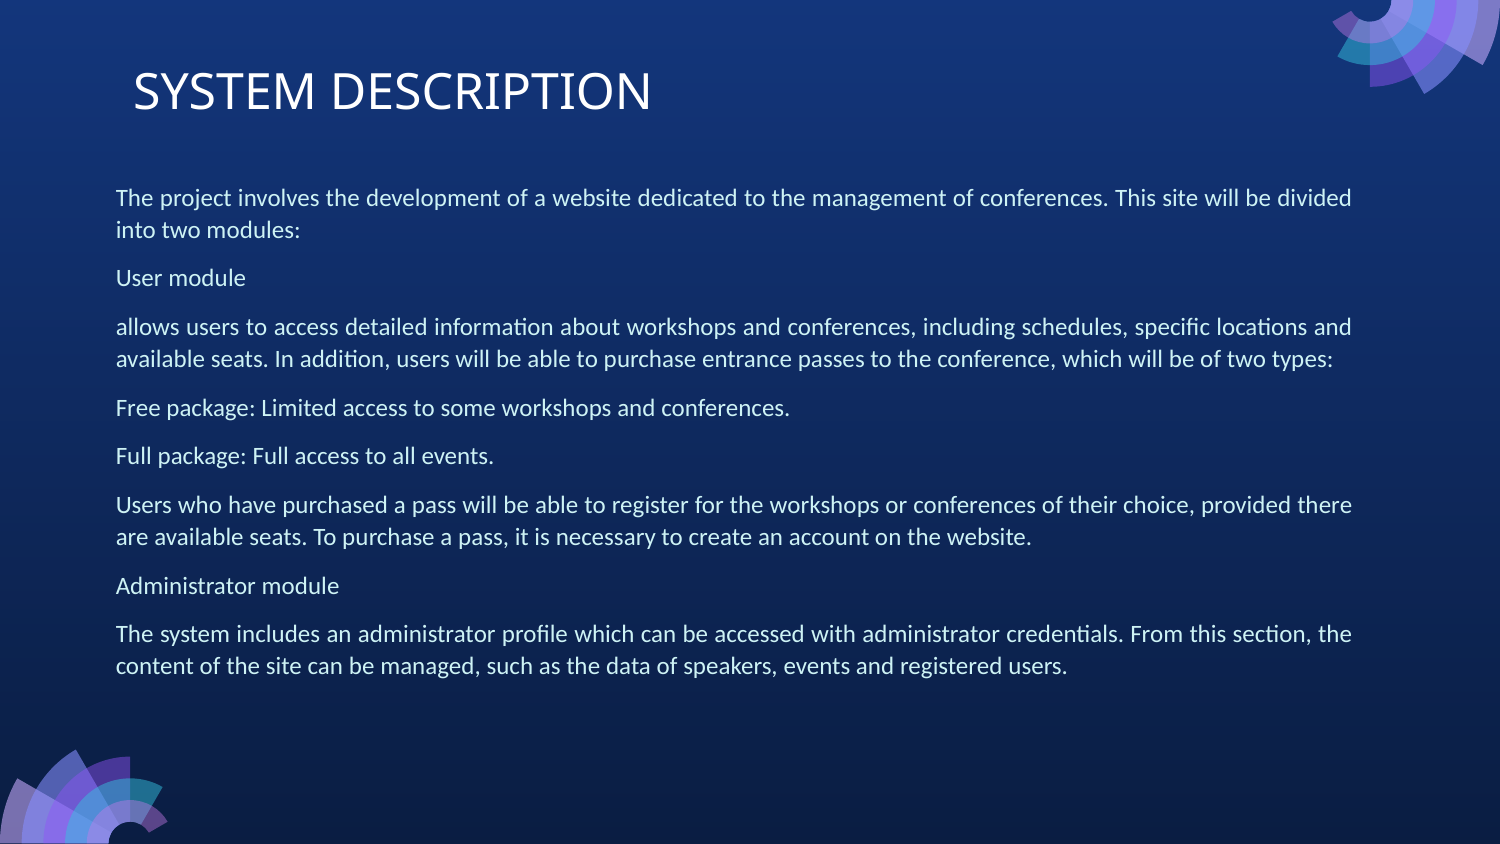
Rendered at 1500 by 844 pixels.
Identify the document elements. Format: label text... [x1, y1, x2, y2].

title SYSTEM DESCRIPTION [118, 40, 1382, 135]
list The project involves the development of a website dedicated to the management of conferences. This site will be divided into two modules: User module allows users to access detailed information about workshops and conferences, including schedules, specific locations and available seats. In addition, users will be able to purchase entrance passes to the conference, which will be of two types: Free package: Limited access to some workshops and conferences. Full package: Full access to all events. Users who have purchased a pass will be able to register for the workshops or conferences of their choice, provided there are available seats. To purchase a pass, it is necessary to create an account on the website. Administrator module The system includes an administrator profile which can be accessed with administrator credentials. From this section, the content of the site can be managed, such as the data of speakers, events and registered users. [75, 164, 1371, 680]
